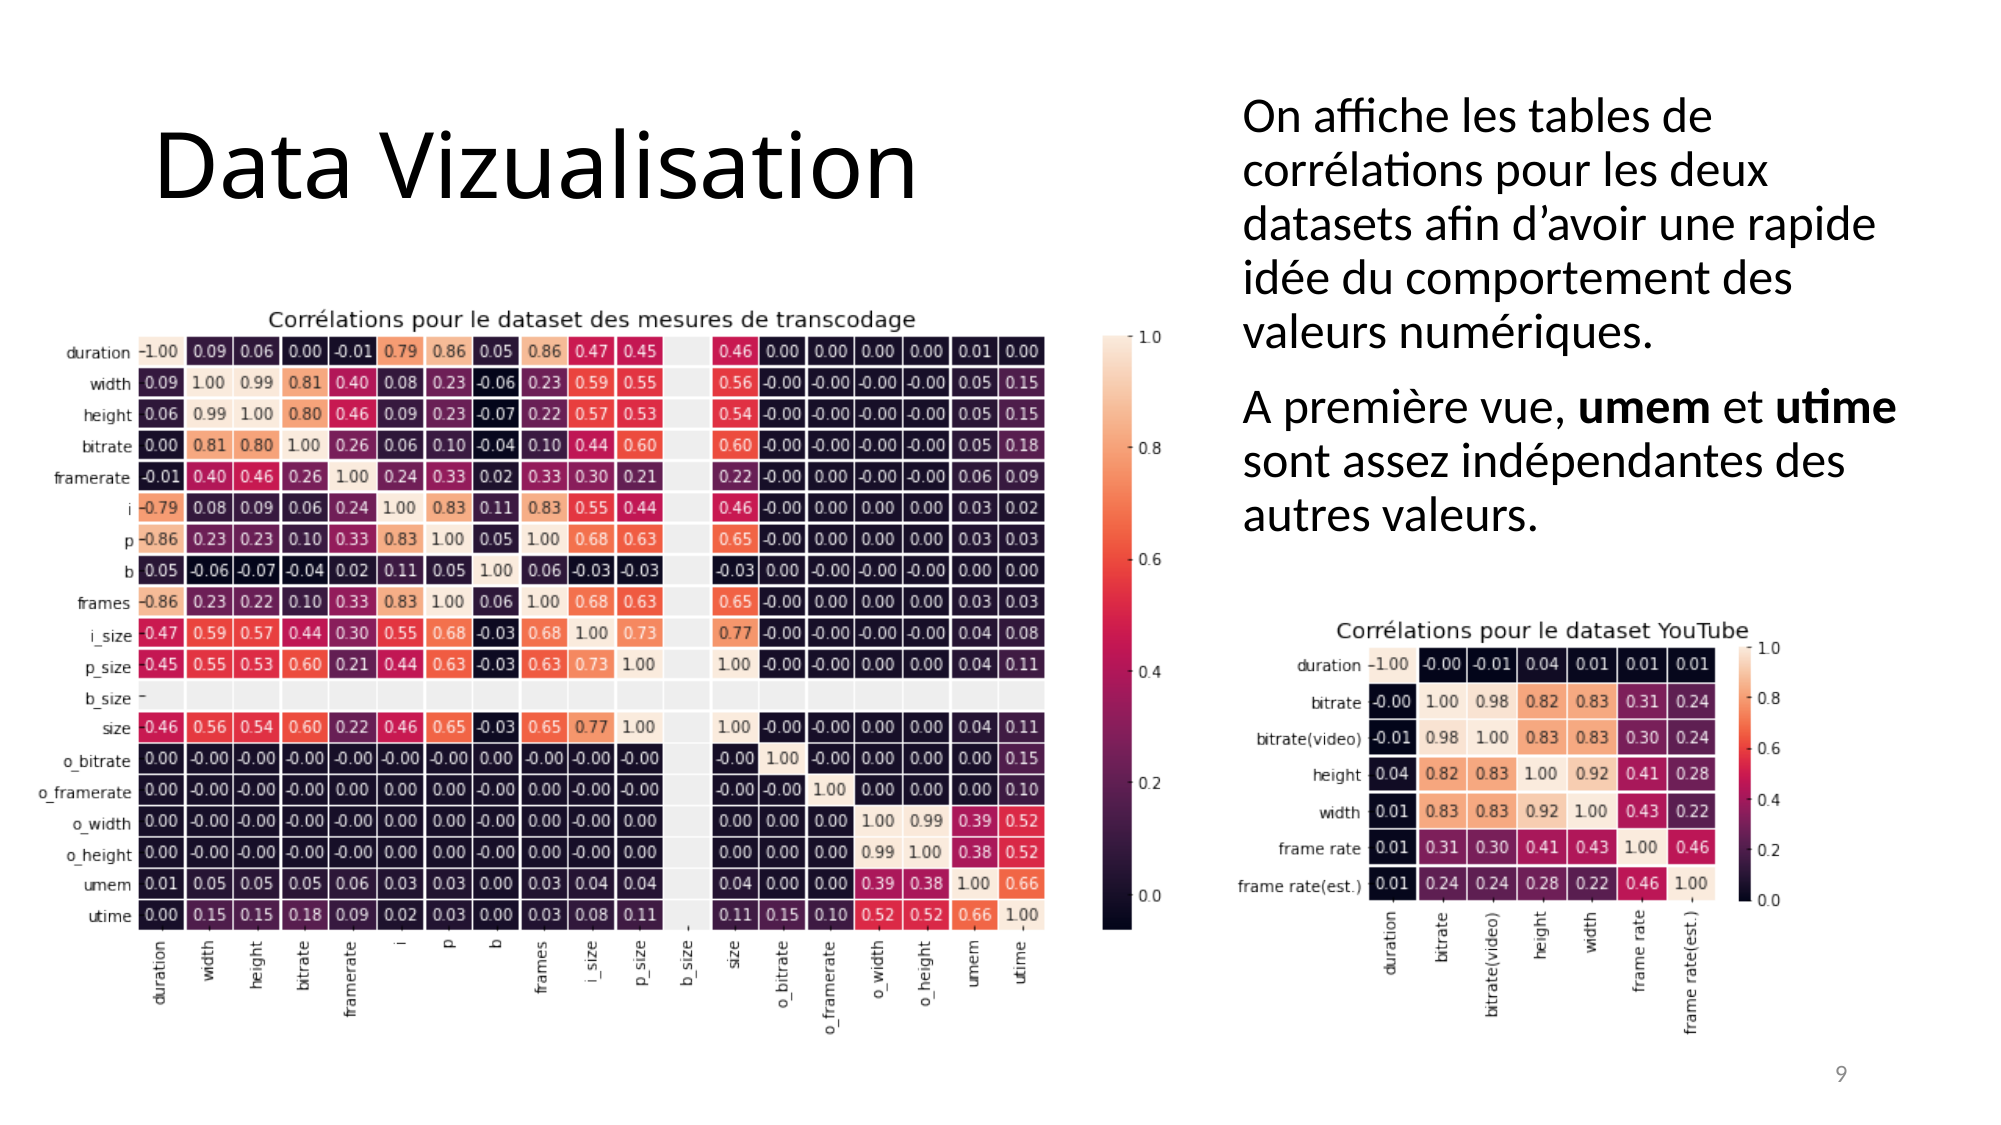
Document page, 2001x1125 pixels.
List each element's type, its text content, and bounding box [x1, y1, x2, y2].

picture [1227, 609, 1792, 1043]
list On affiche les tables de corrélations pour les deux datasets afin d’avoir une rapide idée du comportement des valeurs numériques. A première vue, umem et utime sont assez indépendantes des autres valeurs. [1227, 82, 1962, 563]
slide_number 9 [1412, 1042, 1863, 1103]
picture [26, 298, 1173, 1043]
title Data Vizualisation [137, 59, 1863, 278]
